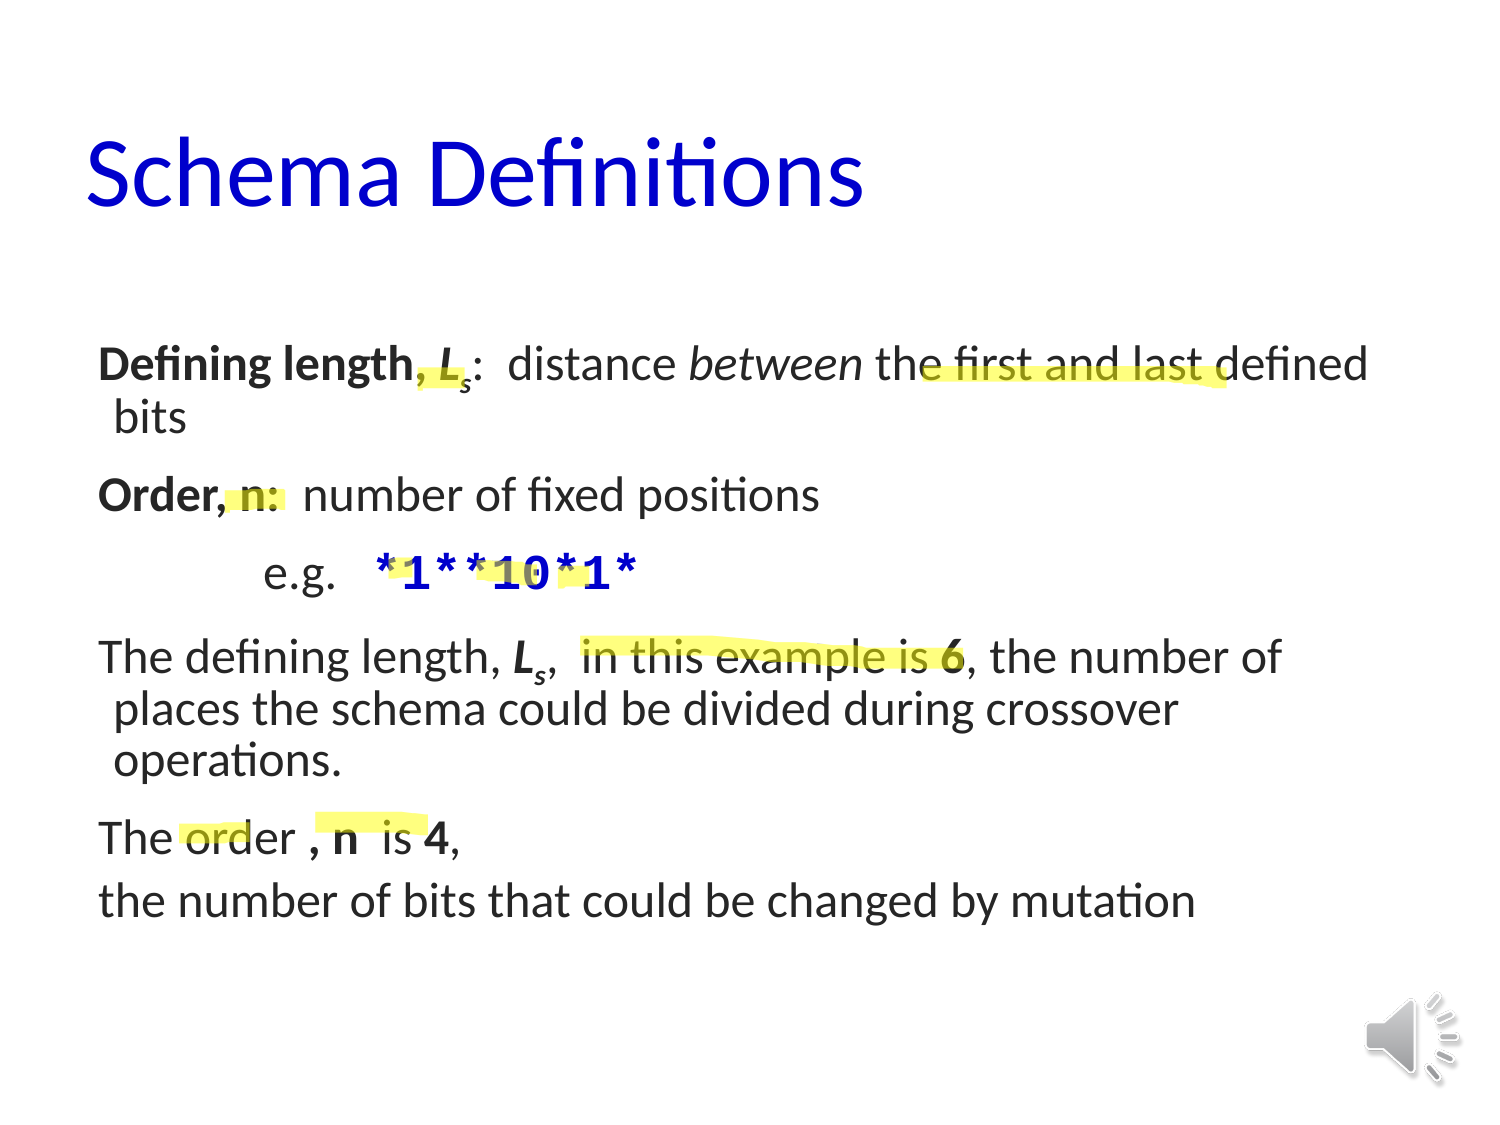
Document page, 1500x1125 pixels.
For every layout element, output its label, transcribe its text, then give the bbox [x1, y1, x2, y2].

picture [178, 366, 1238, 867]
title Schema Definitions [70, 38, 1397, 311]
list Defining length, Ls: distance between the first and last defined bits Order, n: number of fixed positions e.g. *1**10*1* The defining length, Ls, in this example is 6, the number of places the schema could be divided during crossover operations. The order , n is 4, the number of bits that could be changed by mutation [83, 326, 1407, 945]
picture [1364, 989, 1465, 1090]
